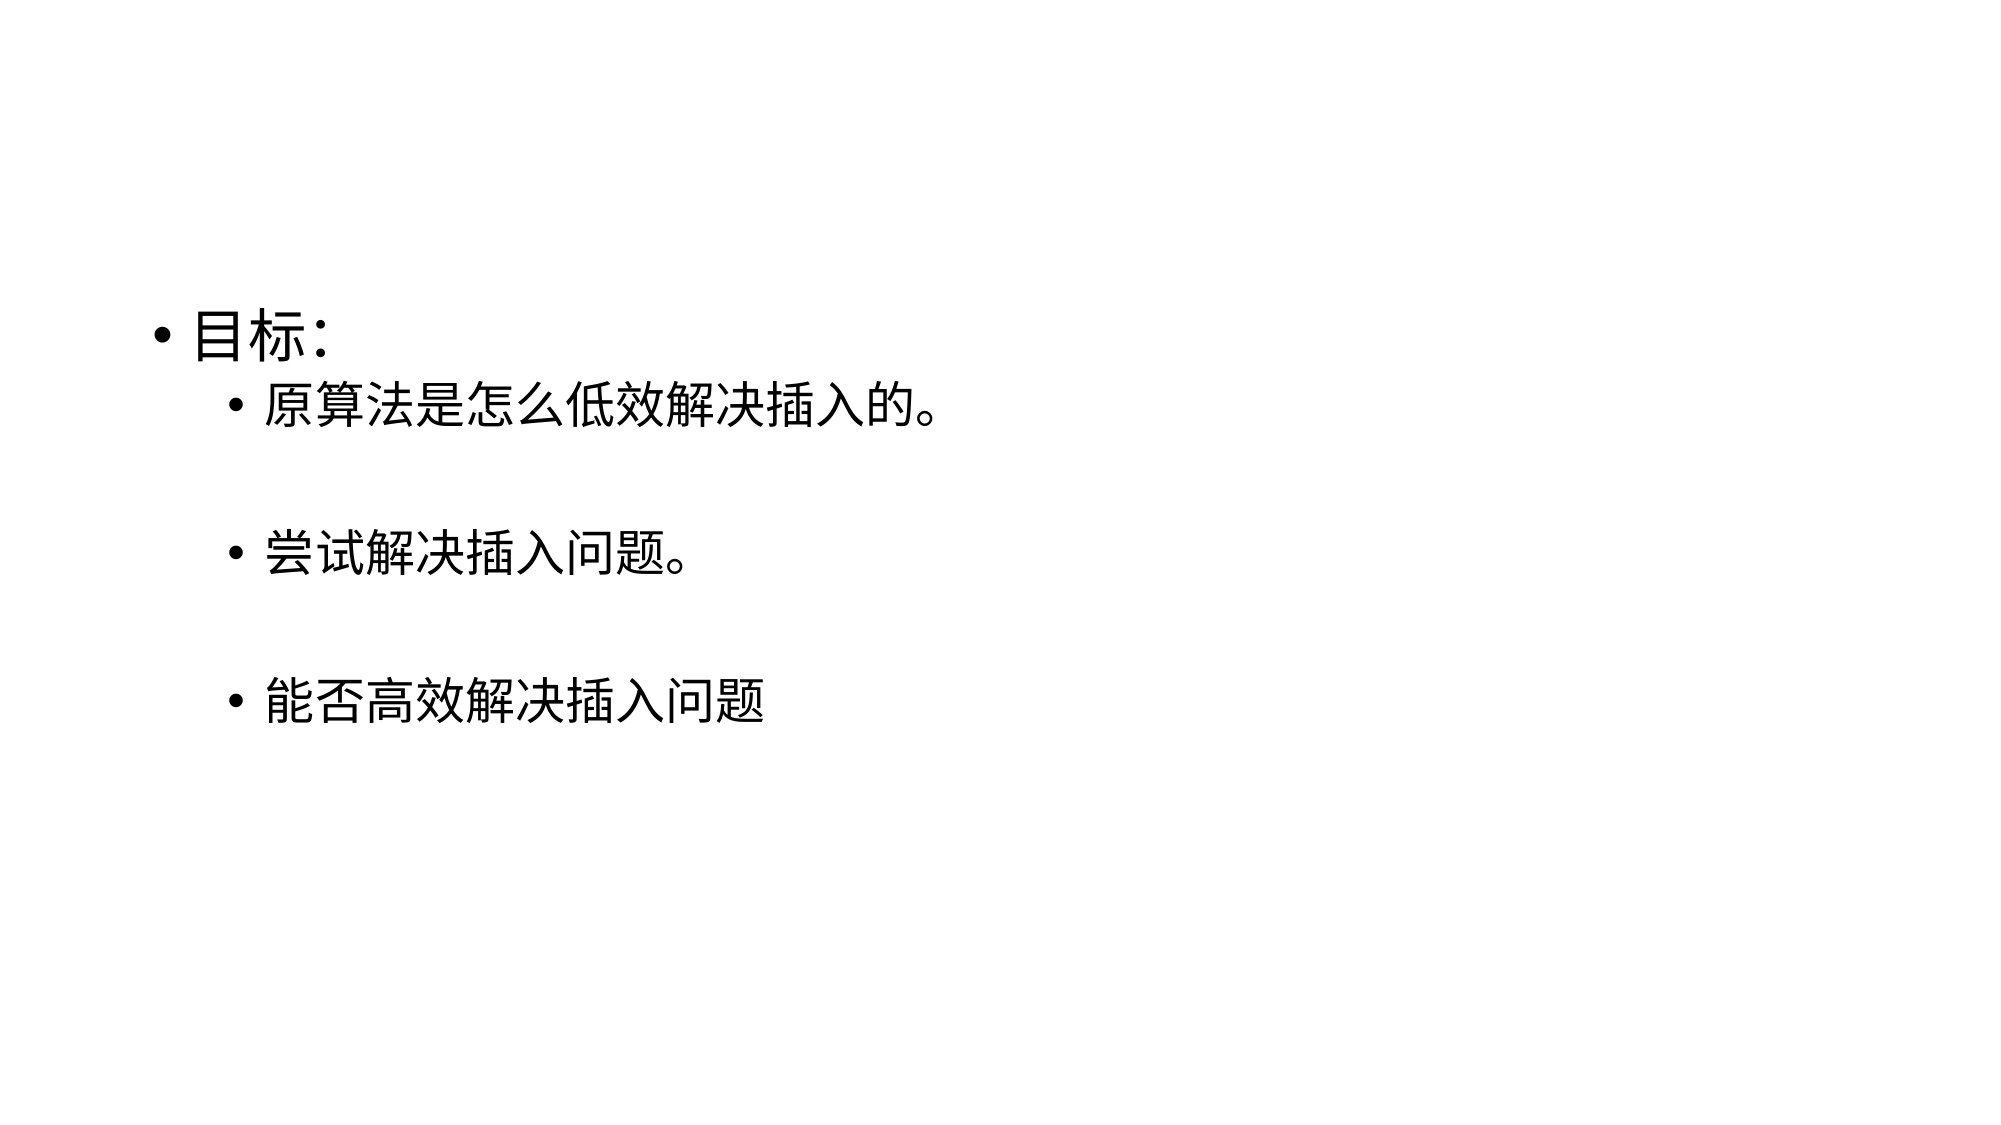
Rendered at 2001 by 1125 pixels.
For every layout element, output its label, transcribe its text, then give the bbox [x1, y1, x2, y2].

list 目标： 原算法是怎么低效解决插入的。 尝试解决插入问题。 能否高效解决插入问题 [137, 299, 1863, 1014]
